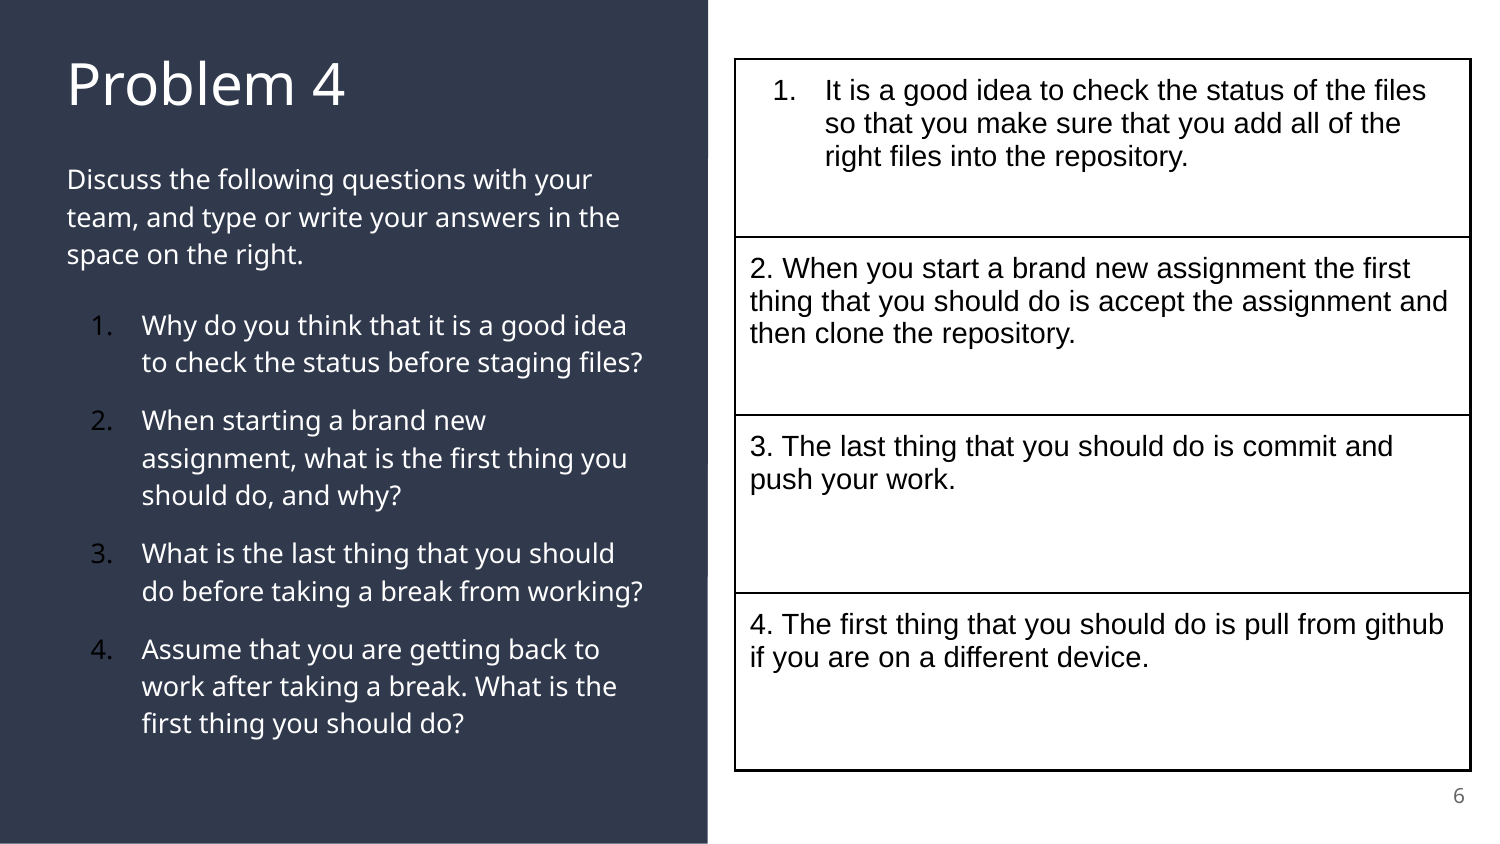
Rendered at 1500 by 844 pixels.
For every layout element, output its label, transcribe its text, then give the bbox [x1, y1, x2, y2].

table_cell 2. When you start a brand new assignment the first thing that you should do is accept the assignment and then clone the repository. [736, 238, 1469, 414]
title Problem 4 [51, 32, 660, 137]
list Discuss the following questions with your team, and type or write your answers in the space on the right. Why do you think that it is a good idea to check the status before staging files? When starting a brand new assignment, what is the first thing you should do, and why? What is the last thing that you should do before taking a break from working? Assume that you are getting back to work after taking a break. What is the first thing you should do? [51, 143, 660, 810]
table_cell 4. The first thing that you should do is pull from github if you are on a different device. [736, 594, 1469, 769]
table_header It is a good idea to check the status of the files so that you make sure that you add all of the right files into the repository. [736, 60, 1469, 236]
table_cell 3. The last thing that you should do is commit and push your work. [736, 416, 1469, 592]
slide_number ‹#› [1389, 764, 1480, 830]
